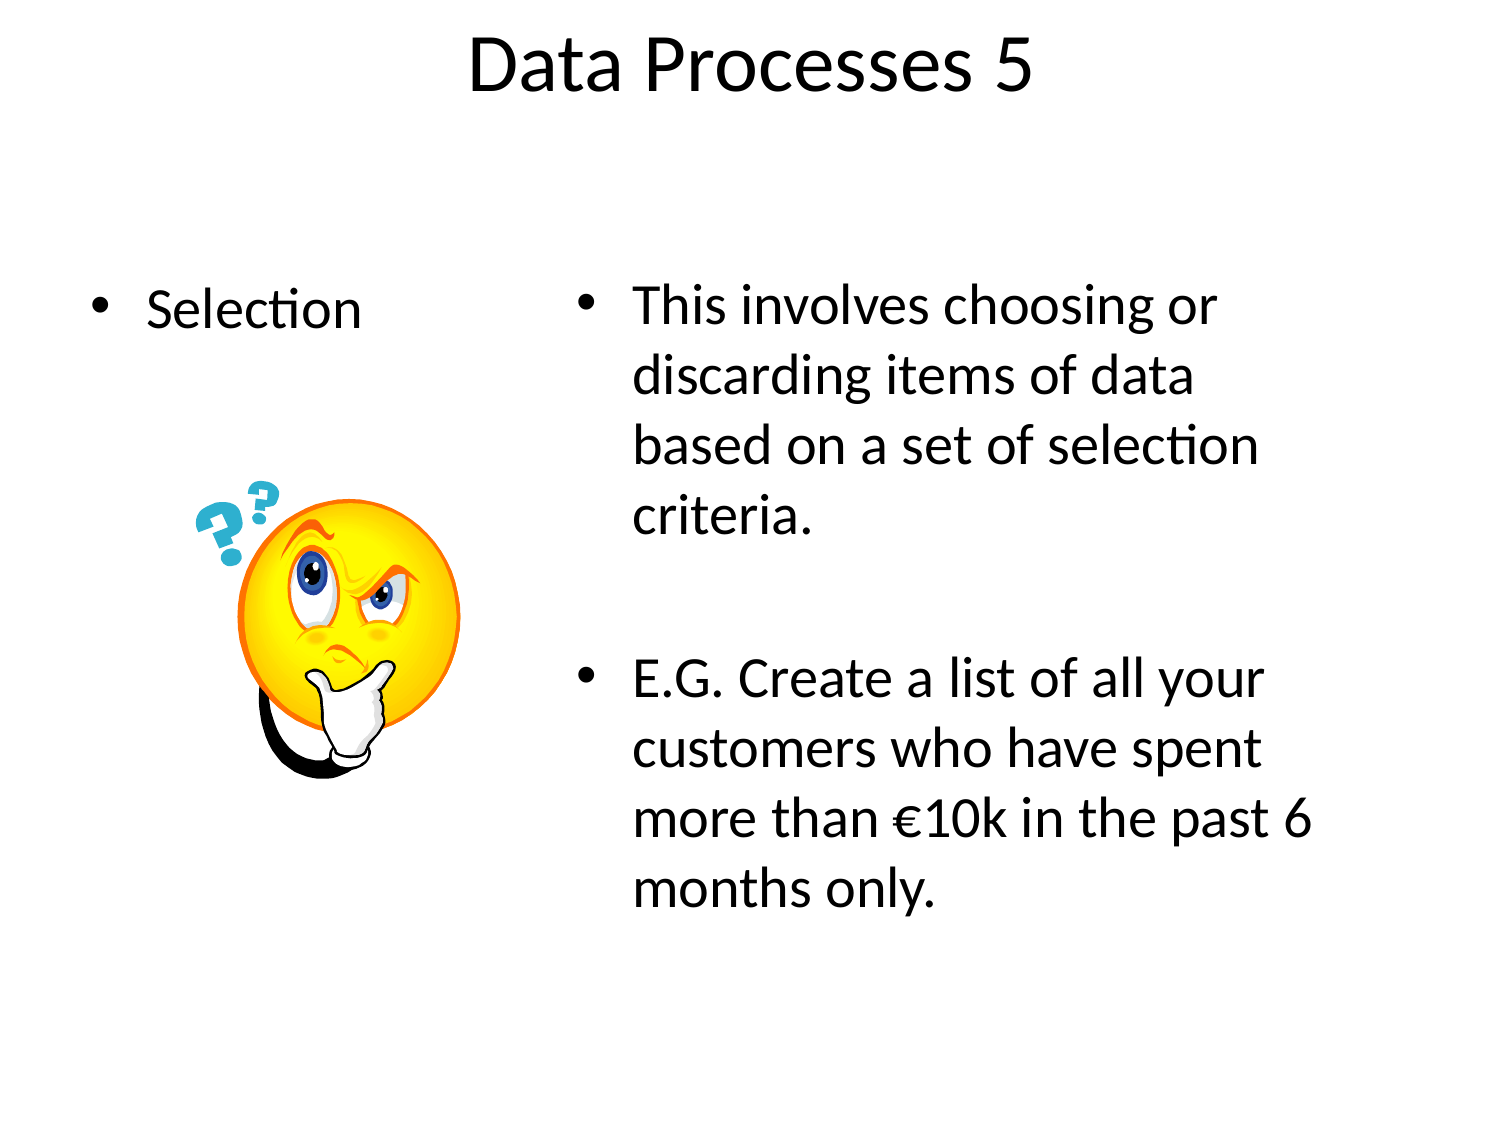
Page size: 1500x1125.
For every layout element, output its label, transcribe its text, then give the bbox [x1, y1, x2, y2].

picture [194, 479, 462, 780]
list Selection [75, 262, 738, 1005]
list This involves choosing or discarding items of data based on a set of selection criteria. E.G. Create a list of all your customers who have spent more than €10k in the past 6 months only. [561, 258, 1343, 1001]
title Data Processes 5 [76, 0, 1427, 116]
